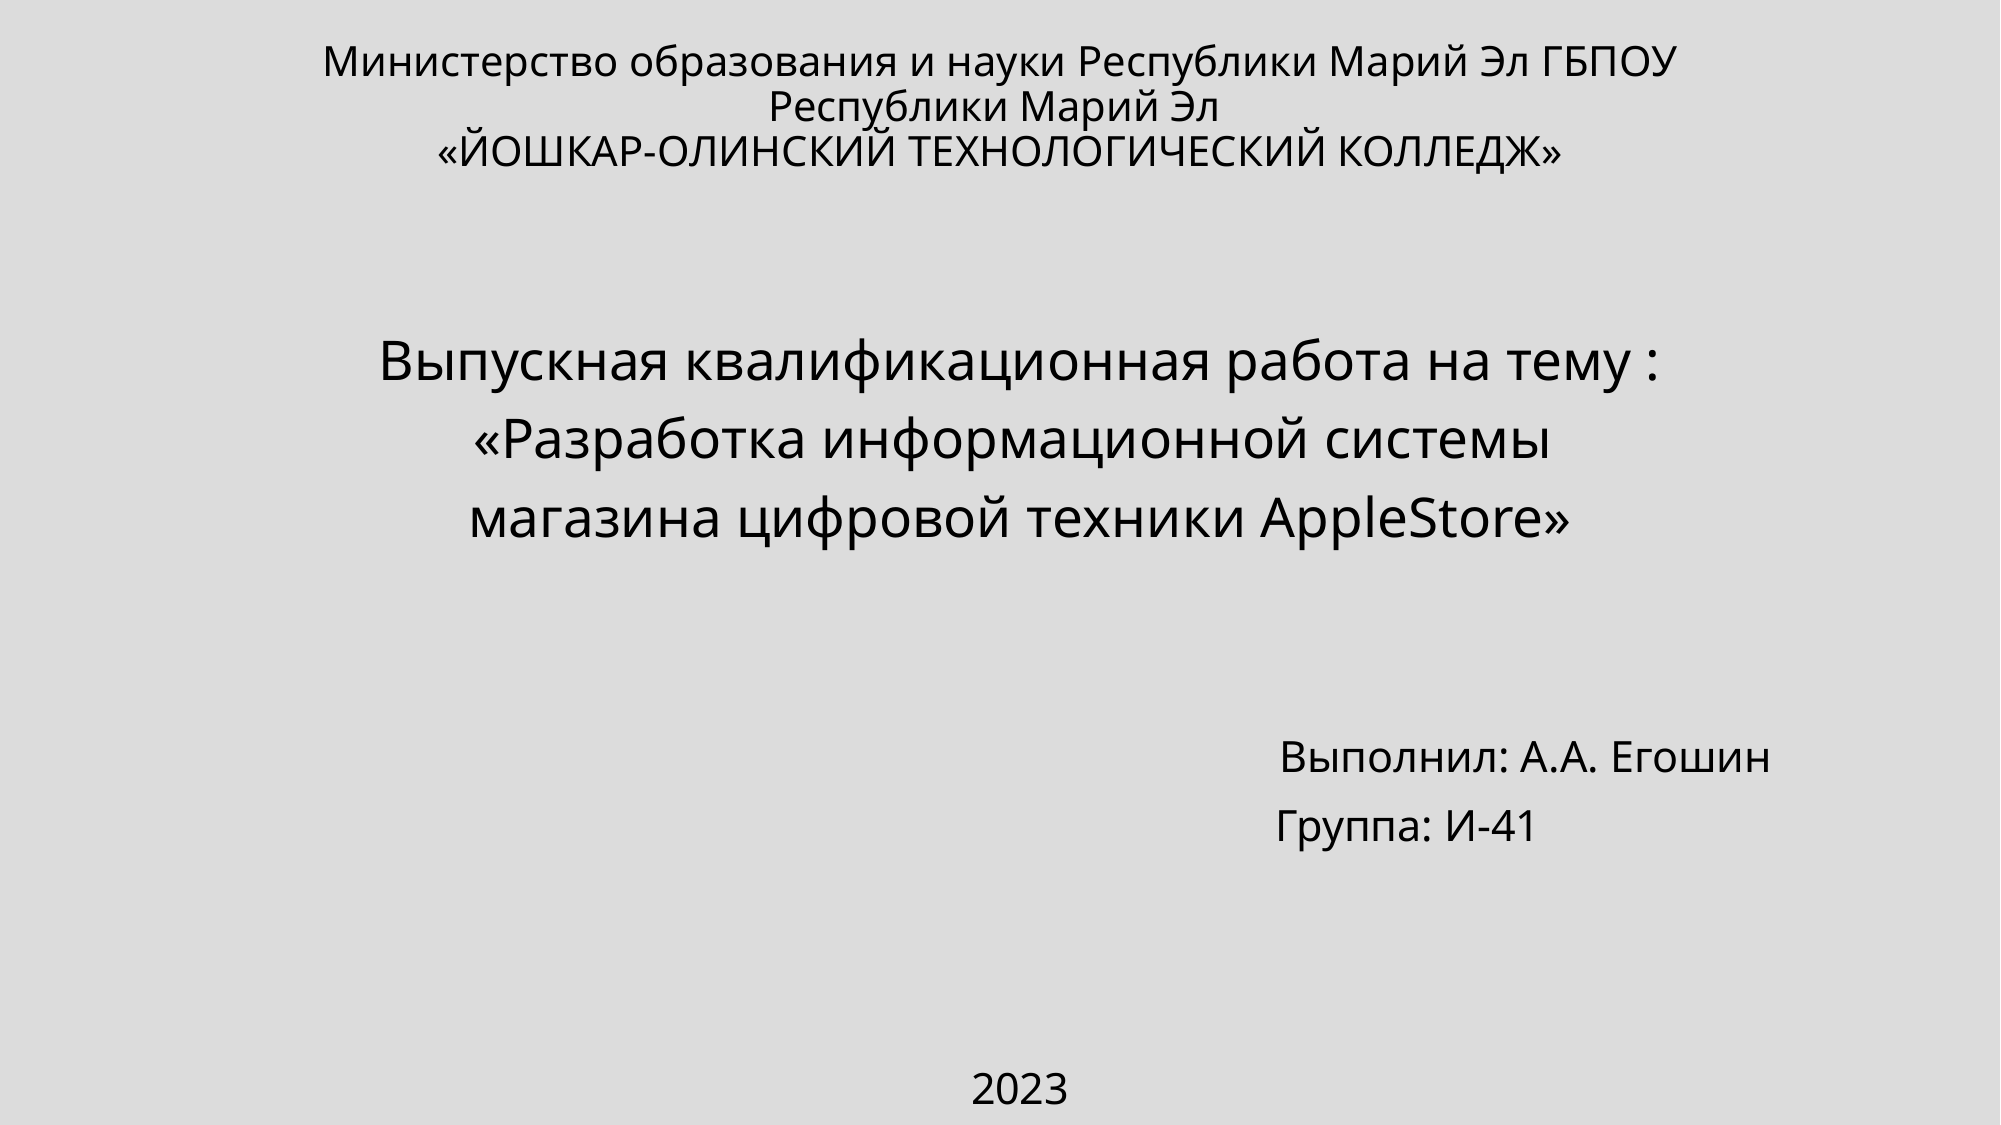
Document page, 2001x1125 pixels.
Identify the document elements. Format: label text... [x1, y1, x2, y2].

subtitle Выпускная квалификационная работа на тему : «Разработка информационной системы магазина цифровой техники AppleStore» Выполнил: А.А. Егошин Группа: И-41 2023 [178, 325, 1862, 1125]
title Министерство образования и науки Республики Марий Эл ГБПОУ Республики Марий Эл «ЙОШКАР-ОЛИНСКИЙ ТЕХНОЛОГИЧЕСКИЙ КОЛЛЕДЖ» [249, 11, 1750, 184]
